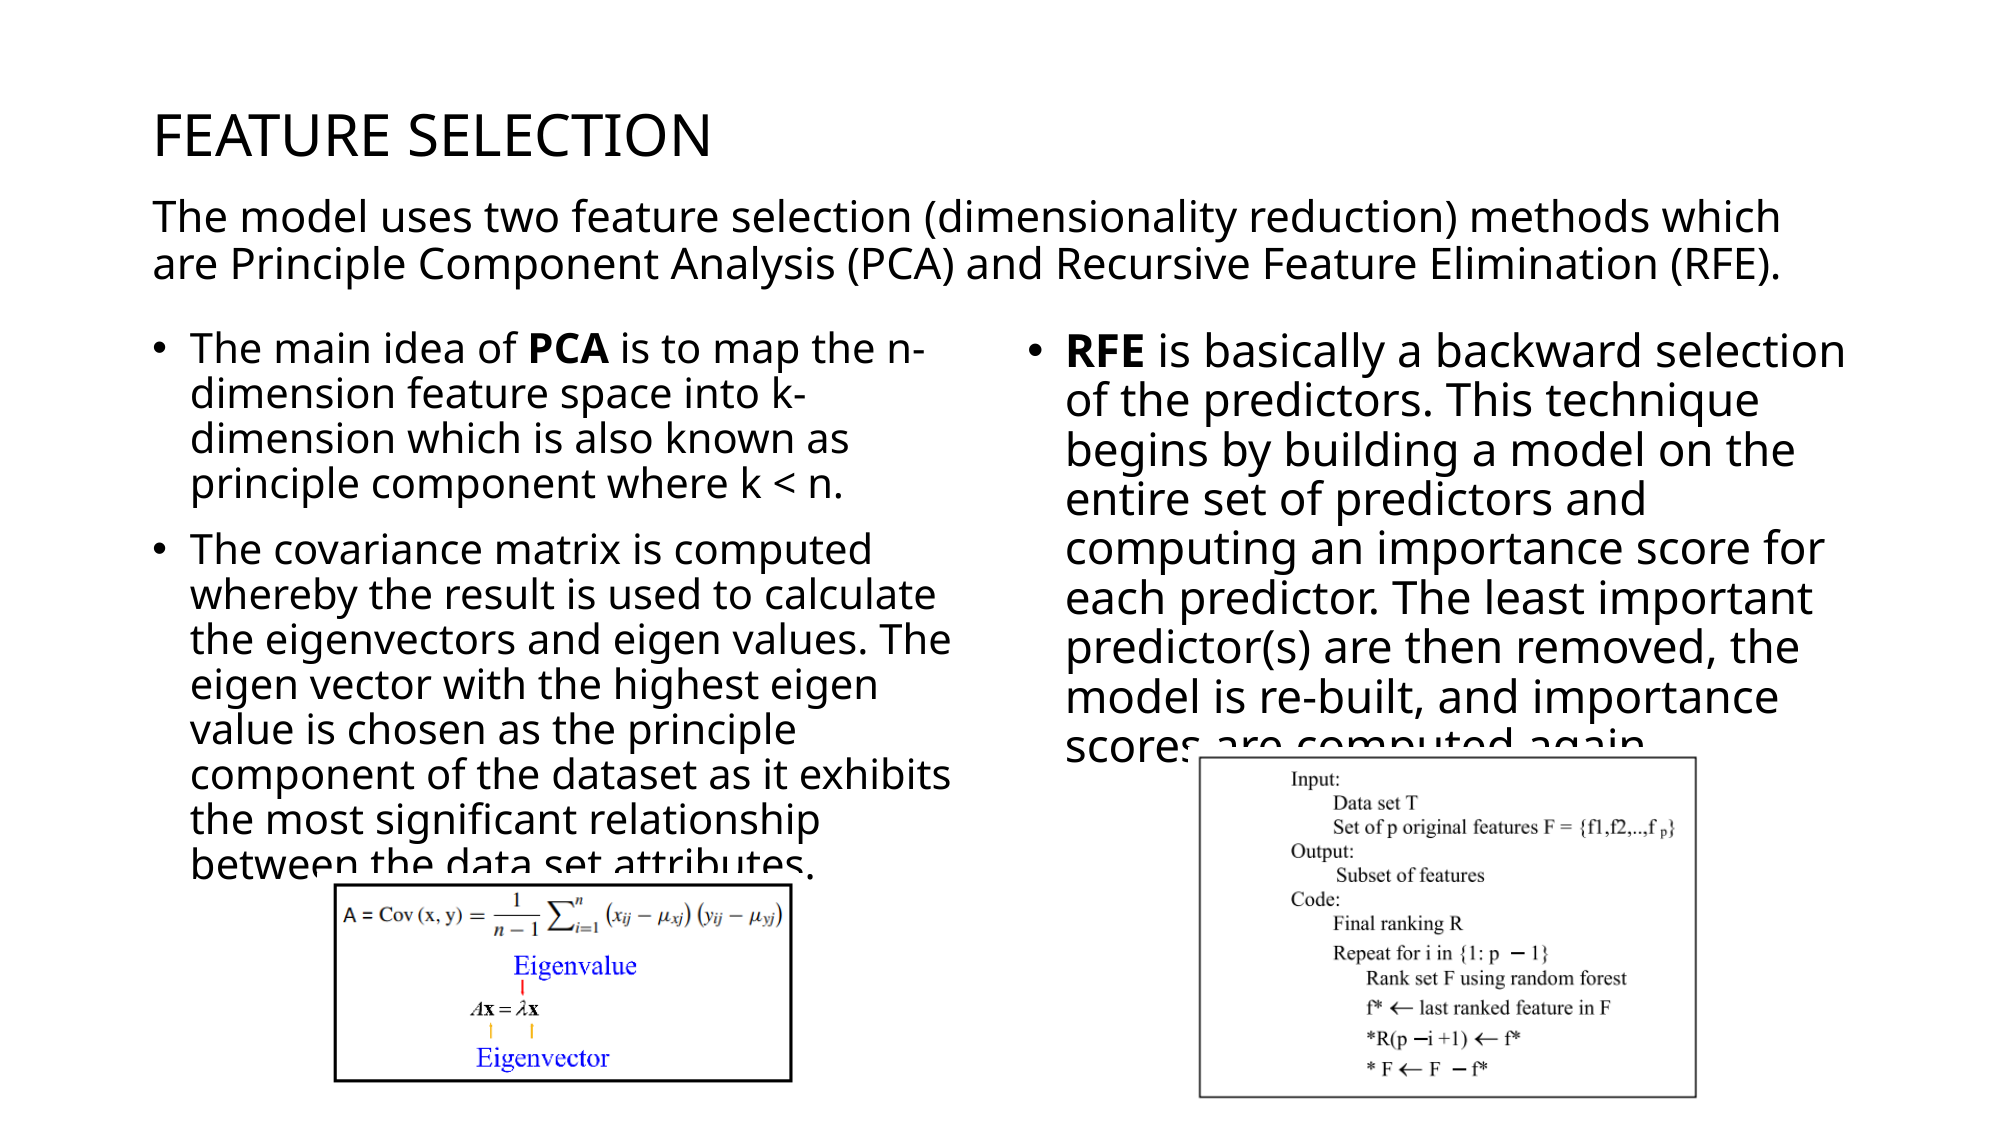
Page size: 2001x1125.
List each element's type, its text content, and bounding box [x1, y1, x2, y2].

picture [1187, 747, 1707, 1106]
list The model uses two feature selection (dimensionality reduction) methods which are Principle Component Analysis (PCA) and Recursive Feature Elimination (RFE). [137, 187, 1838, 310]
picture [317, 873, 804, 1095]
title FEATURE SELECTION [137, 76, 1863, 199]
text_box The main idea of PCA is to map the n-dimension feature space into k-dimension which is also known as principle component where k < n. The covariance matrix is computed whereby the result is used to calculate the eigenvectors and eigen values. The eigen vector with the highest eigen value is chosen as the principle component of the dataset as it exhibits the most significant relationship between the data set attributes. [137, 320, 984, 927]
text_box RFE is basically a backward selection of the predictors. This technique begins by building a model on the entire set of predictors and computing an importance score for each predictor. The least important predictor(s) are then removed, the model is re-built, and importance scores are computed again. [1012, 320, 1863, 1016]
